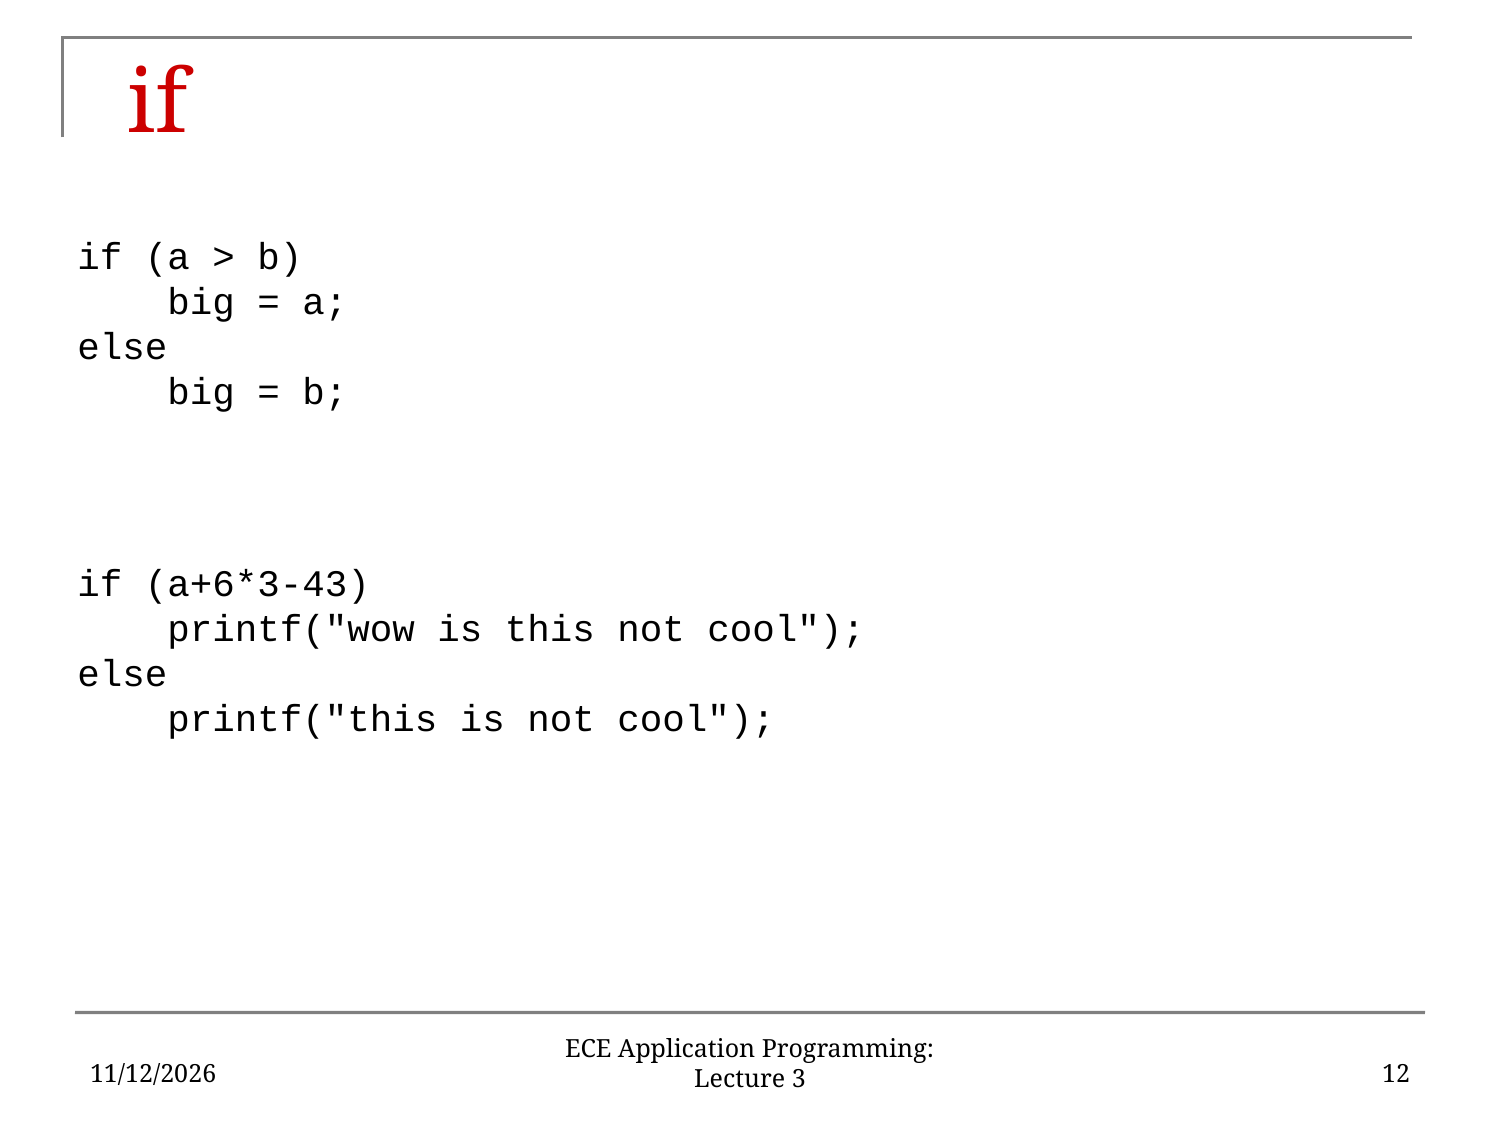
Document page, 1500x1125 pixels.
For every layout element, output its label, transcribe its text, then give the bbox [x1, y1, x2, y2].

text_box if (a > b) big = a; else big = b; if (a+6*3-43) printf("wow is this not cool"); else printf("this is not cool"); [62, 224, 1450, 945]
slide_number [74, 1023, 426, 1100]
footer ECE Application Programming: Lecture 3 [512, 1024, 988, 1101]
slide_number 12 [1074, 1023, 1426, 1100]
title if [112, 37, 1388, 224]
